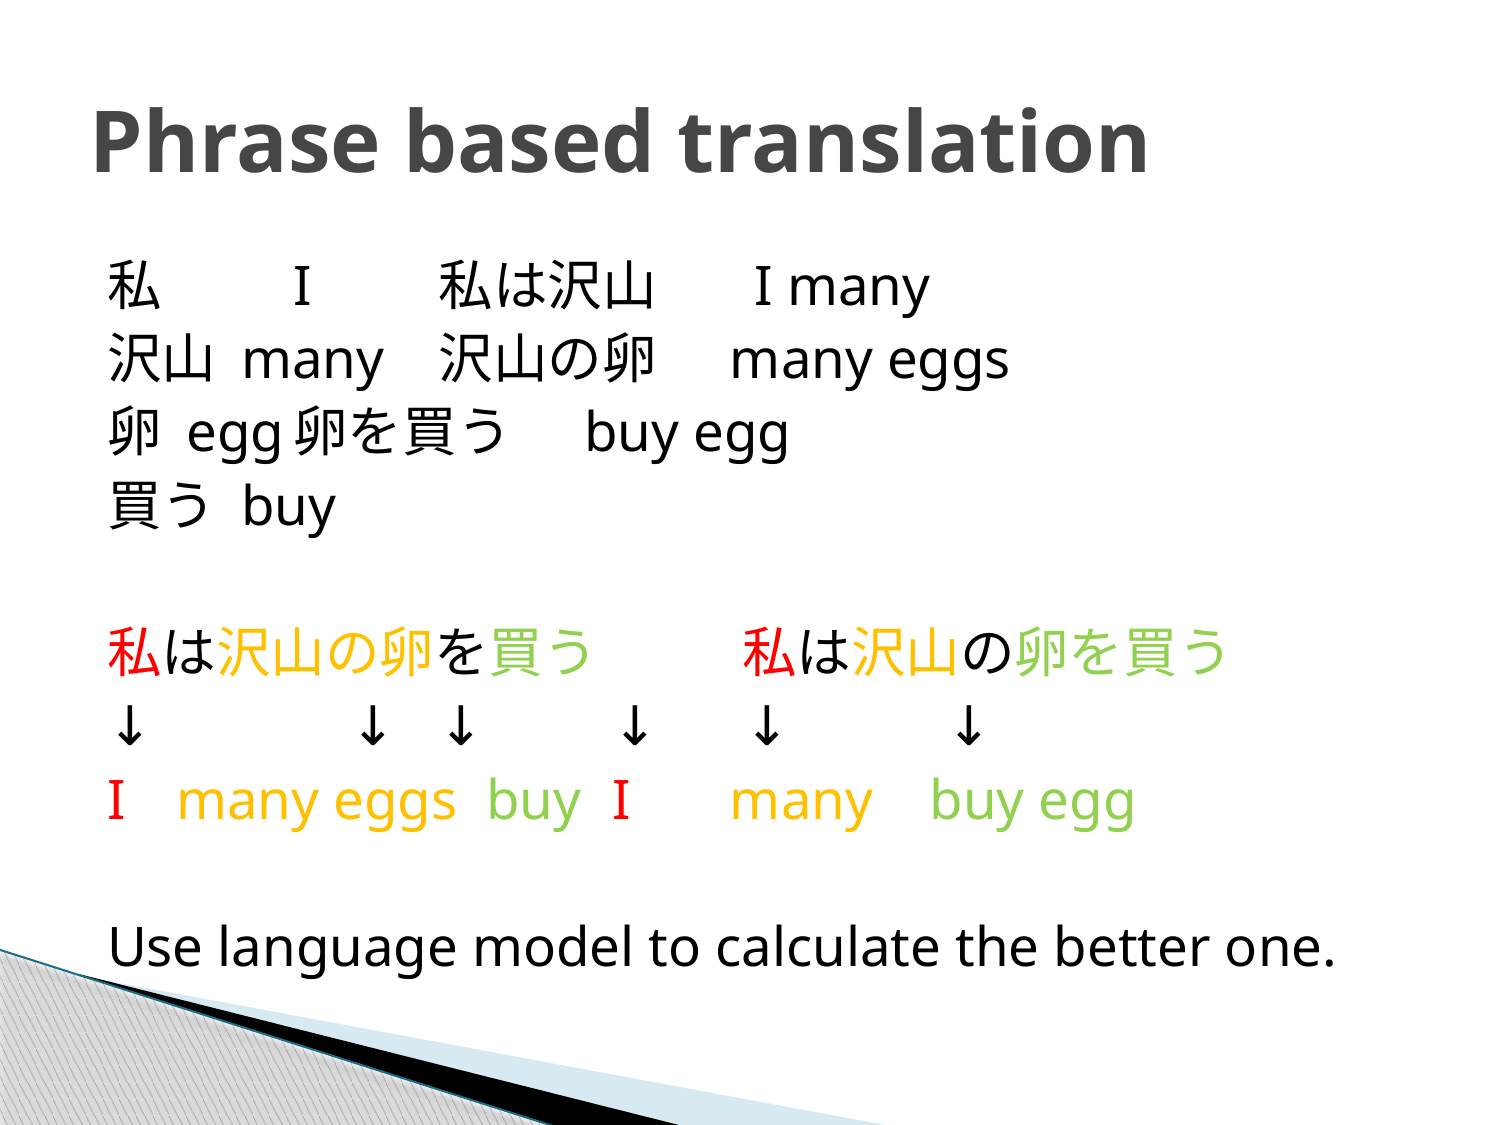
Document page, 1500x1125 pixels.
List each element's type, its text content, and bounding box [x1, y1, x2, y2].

list 私 I 私は沢山 I many 沢山 many 沢山の卵 many eggs 卵 egg 卵を買う buy egg 買う buy 私は沢山の卵を買う 私は沢山の卵を買う ↓ ↓ ↓ ↓ ↓ ↓ I many eggs buy I many buy egg Use language model to calculate the better one. [75, 243, 1425, 986]
title Phrase based translation [75, 45, 1425, 233]
